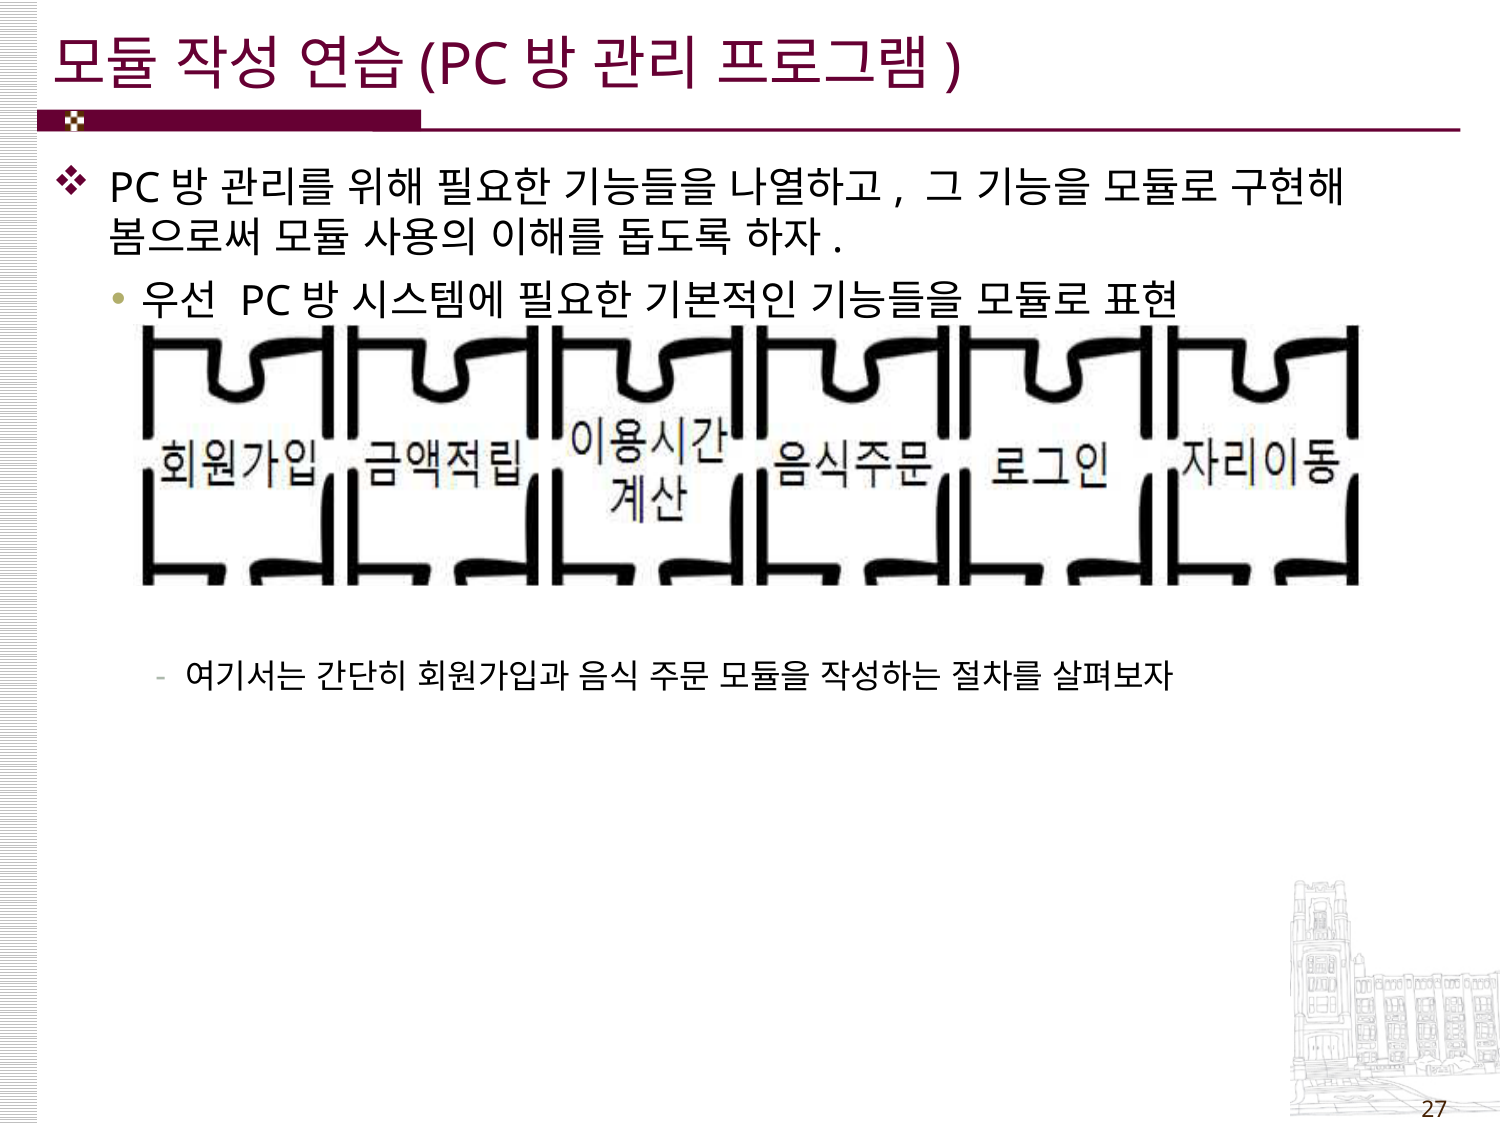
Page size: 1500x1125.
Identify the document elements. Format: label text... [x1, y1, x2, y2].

title 모듈 작성 연습(PC방 관리 프로그램) [37, 13, 1278, 109]
picture [132, 324, 1367, 586]
list PC방 관리를 위해 필요한 기능들을 나열하고, 그 기능을 모듈로 구현해 봄으로써 모듈 사용의 이해를 돕도록 하자. 우선 PC방 시스템에 필요한 기본적인 기능들을 모듈로 표현 여기서는 간단히 회원가입과 음식 주문 모듈을 작성하는 절차를 살펴보자 [37, 152, 1463, 1091]
picture [1290, 874, 1500, 1125]
picture [65, 111, 84, 131]
